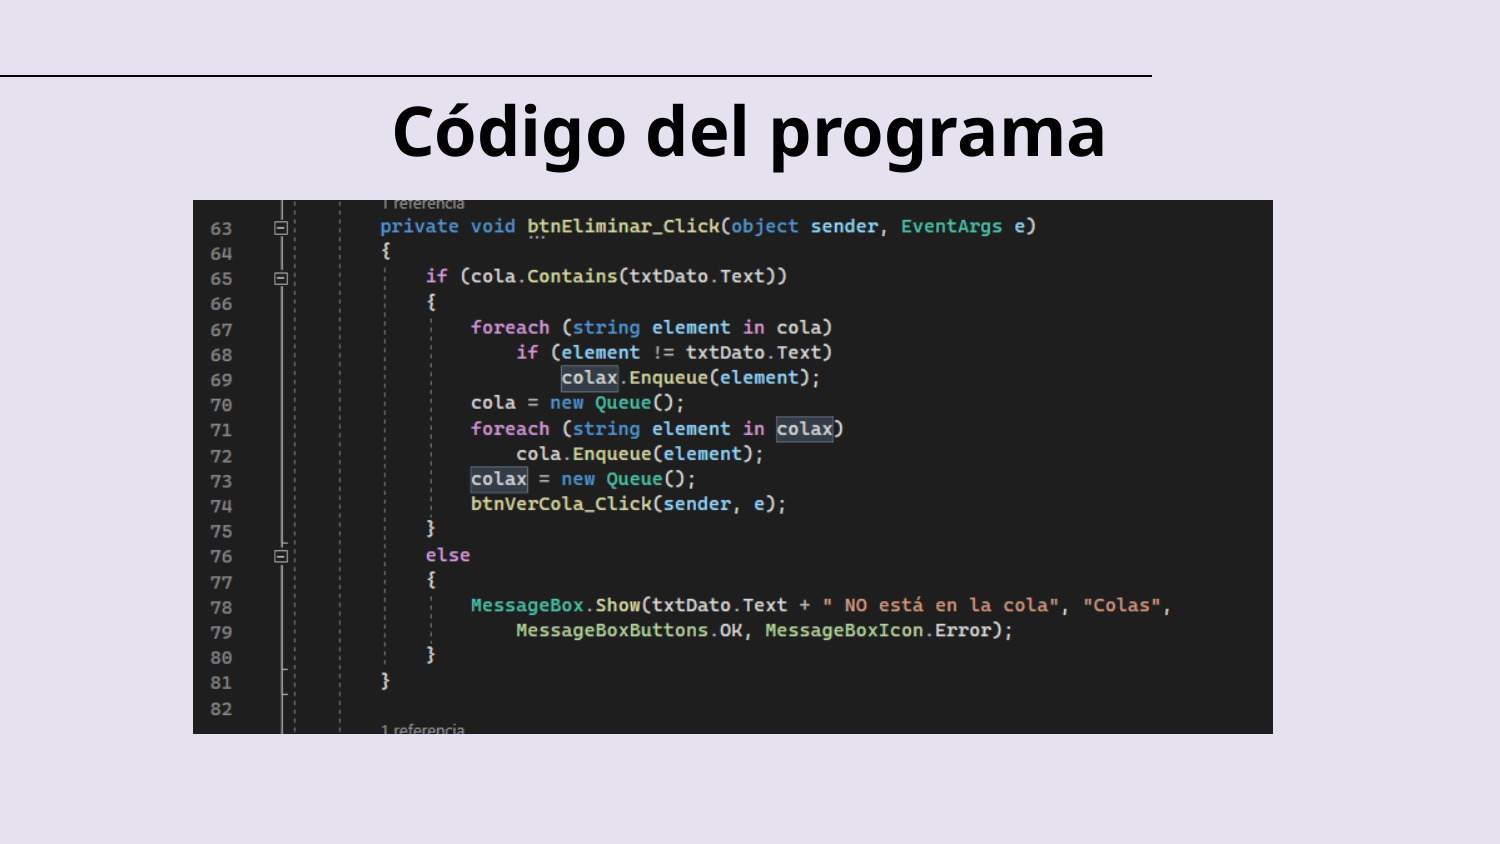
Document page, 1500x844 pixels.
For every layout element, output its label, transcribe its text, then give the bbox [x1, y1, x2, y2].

title Código del programa [116, 72, 1383, 167]
picture [193, 199, 1273, 735]
